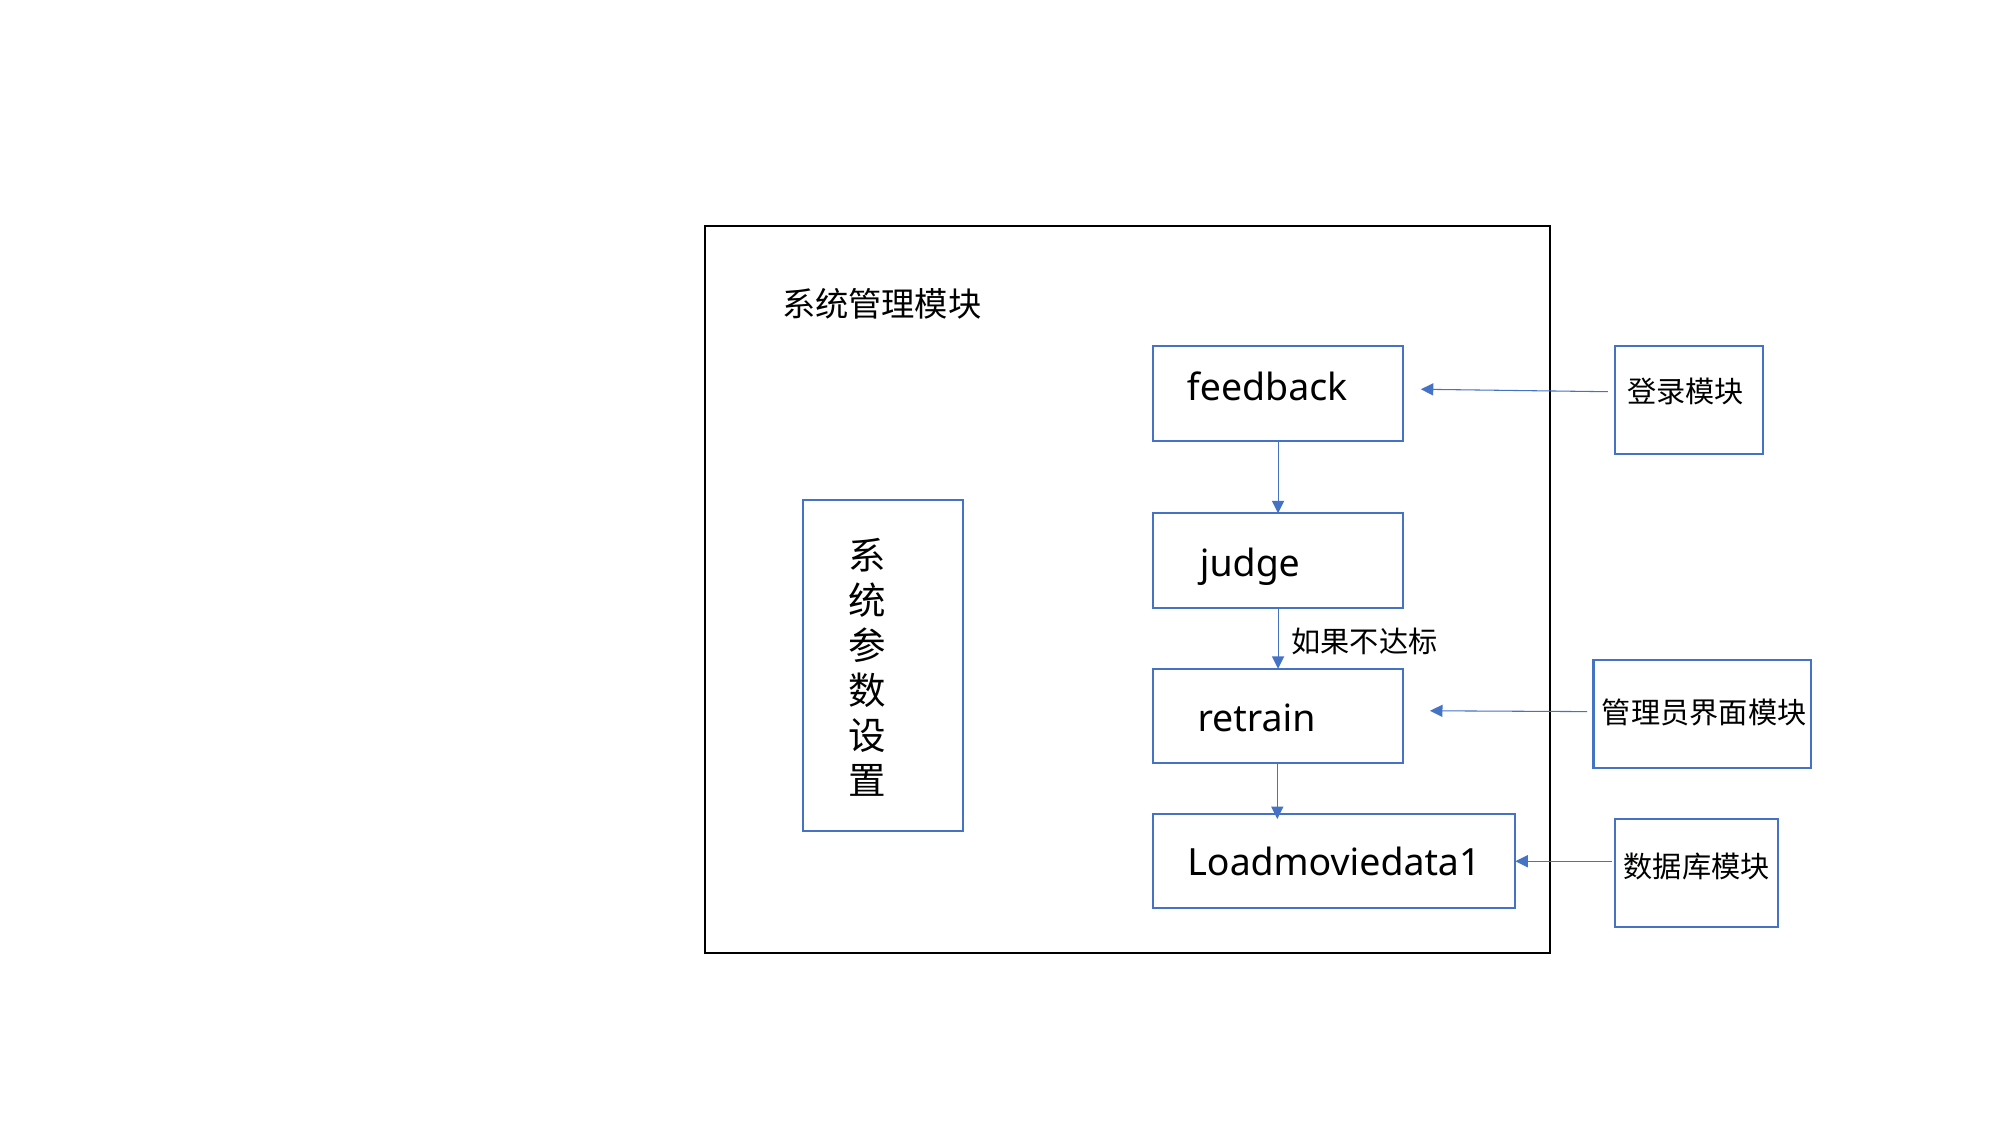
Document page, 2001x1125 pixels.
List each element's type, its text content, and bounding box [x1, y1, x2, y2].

text_box [1592, 659, 1812, 686]
text_box [1614, 891, 1779, 928]
text_box 如果不达标 [1279, 616, 1453, 666]
text_box Loadmoviedata1 [1172, 830, 1496, 891]
text_box judge [1185, 531, 1315, 591]
text_box 系统参数设置 [833, 524, 933, 810]
text_box [1592, 737, 1812, 769]
text_box [1152, 668, 1404, 764]
text_box [1614, 345, 1764, 455]
text_box [1614, 818, 1779, 841]
text_box [1152, 345, 1404, 442]
text_box 管理员界面模块 [1587, 686, 1822, 737]
text_box feedback [1172, 355, 1363, 416]
text_box [704, 225, 1551, 954]
text_box [1152, 512, 1404, 609]
text_box 数据库模块 [1608, 841, 1785, 891]
text_box 系统管理模块 [767, 275, 1044, 330]
text_box [802, 499, 964, 832]
text_box retrain [1182, 686, 1331, 747]
text_box 登录模块 [1612, 365, 1760, 416]
text_box [1152, 813, 1516, 909]
